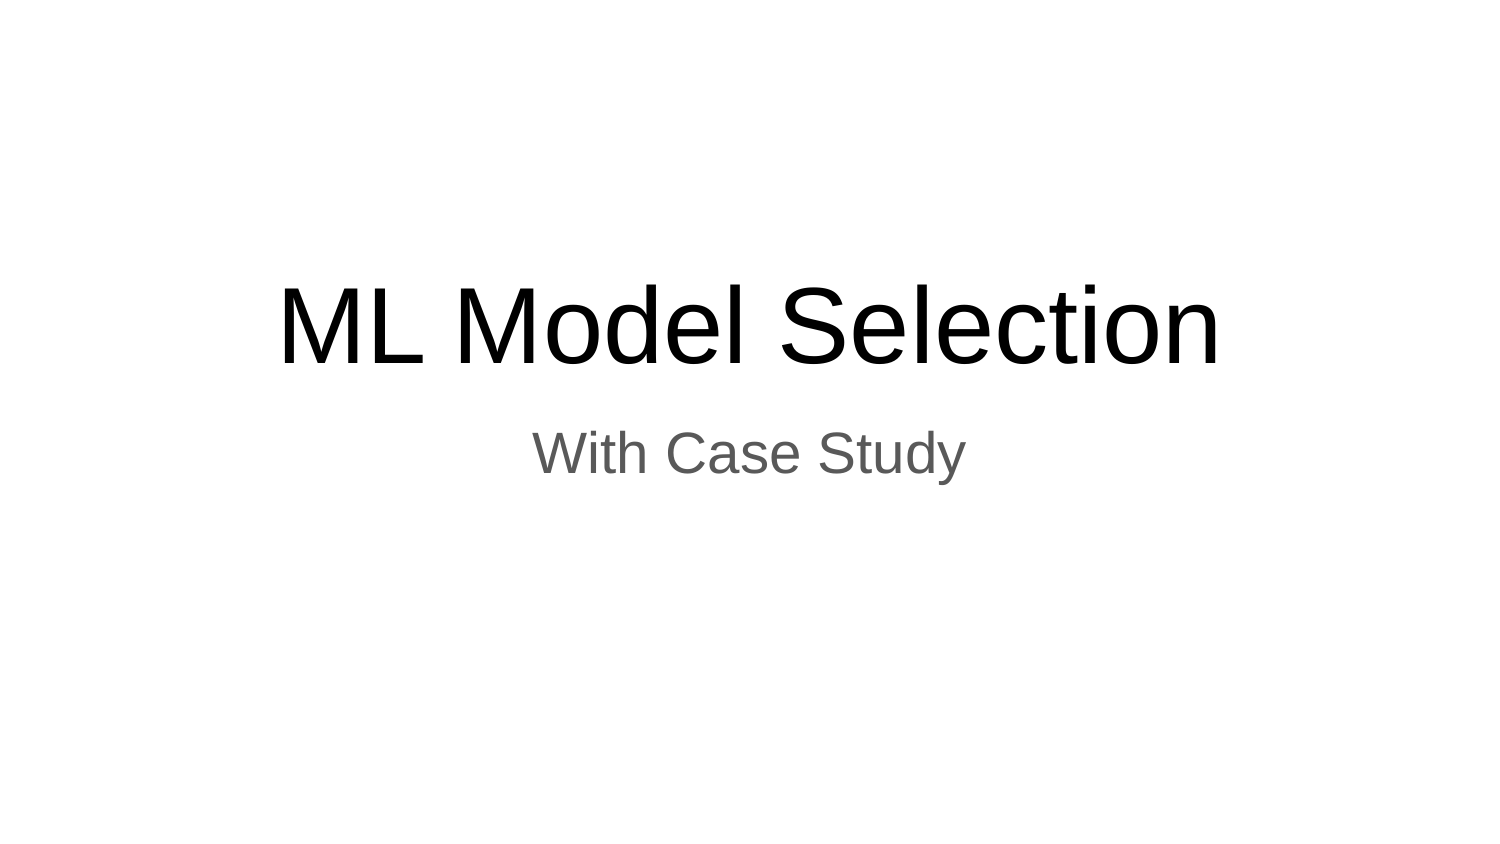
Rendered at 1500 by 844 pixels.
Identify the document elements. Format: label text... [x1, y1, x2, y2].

subtitle With Case Study [51, 399, 1449, 530]
title ML Model Selection [51, 63, 1449, 399]
